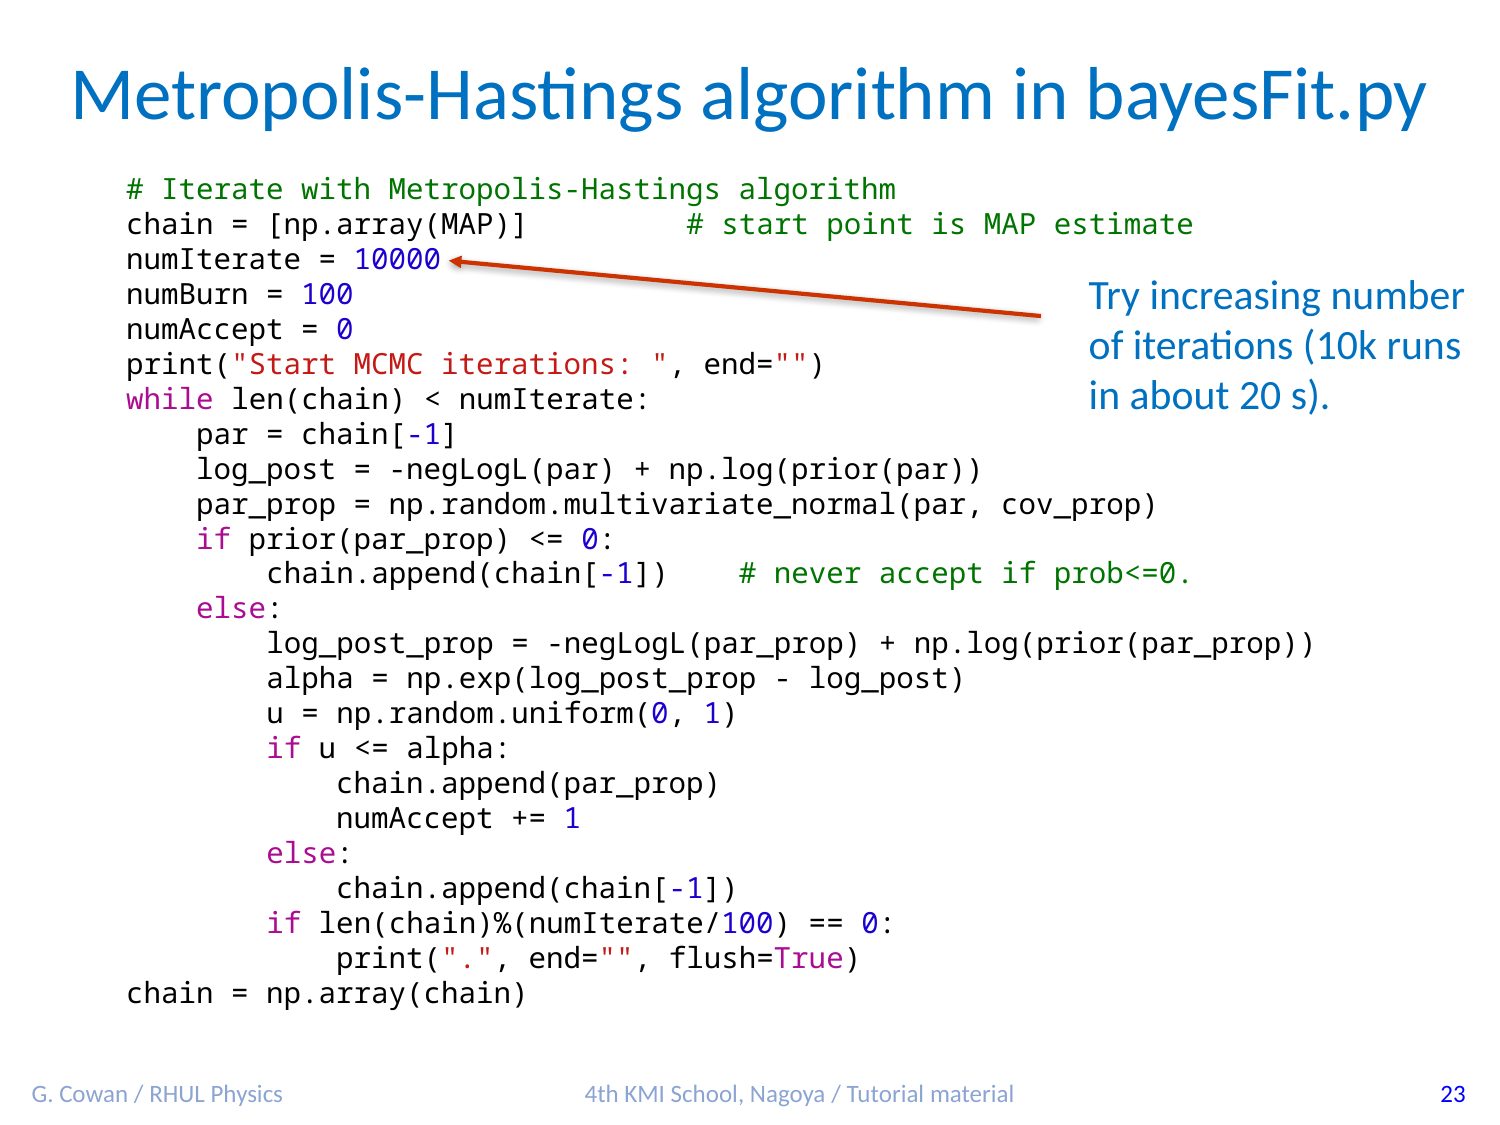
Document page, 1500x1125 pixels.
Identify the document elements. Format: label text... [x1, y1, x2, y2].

text_box Try increasing number of iterations (10k runs in about 20 s). [1073, 260, 1500, 426]
text_box # Iterate with Metropolis-Hastings algorithm chain = [np.array(MAP)] # start point is MAP estimate numIterate = 10000 numBurn = 100 numAccept = 0 print("Start MCMC iterations: ", end="") while len(chain) < numIterate: par = chain[-1] log_post = -negLogL(par) + np.log(prior(par)) par_prop = np.random.multivariate_normal(par, cov_prop) if prior(par_prop) <= 0: chain.append(chain[-1]) # never accept if prob<=0. else: log_post_prop = -negLogL(par_prop) + np.log(prior(par_prop)) alpha = np.exp(log_post_prop - log_post) u = np.random.uniform(0, 1) if u <= alpha: chain.append(par_prop) numAccept += 1 else: chain.append(chain[-1]) if len(chain)%(numIterate/100) == 0: print(".", end="", flush=True) chain = np.array(chain) [111, 162, 1332, 1017]
slide_number G. Cowan / RHUL Physics [16, 1062, 338, 1123]
text_box Metropolis-Hastings algorithm in bayesFit.py [55, 37, 1445, 142]
footer 4th KMI School, Nagoya / Tutorial material [338, 1062, 1262, 1123]
slide_number 23 [1262, 1062, 1481, 1123]
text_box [448, 260, 1042, 317]
